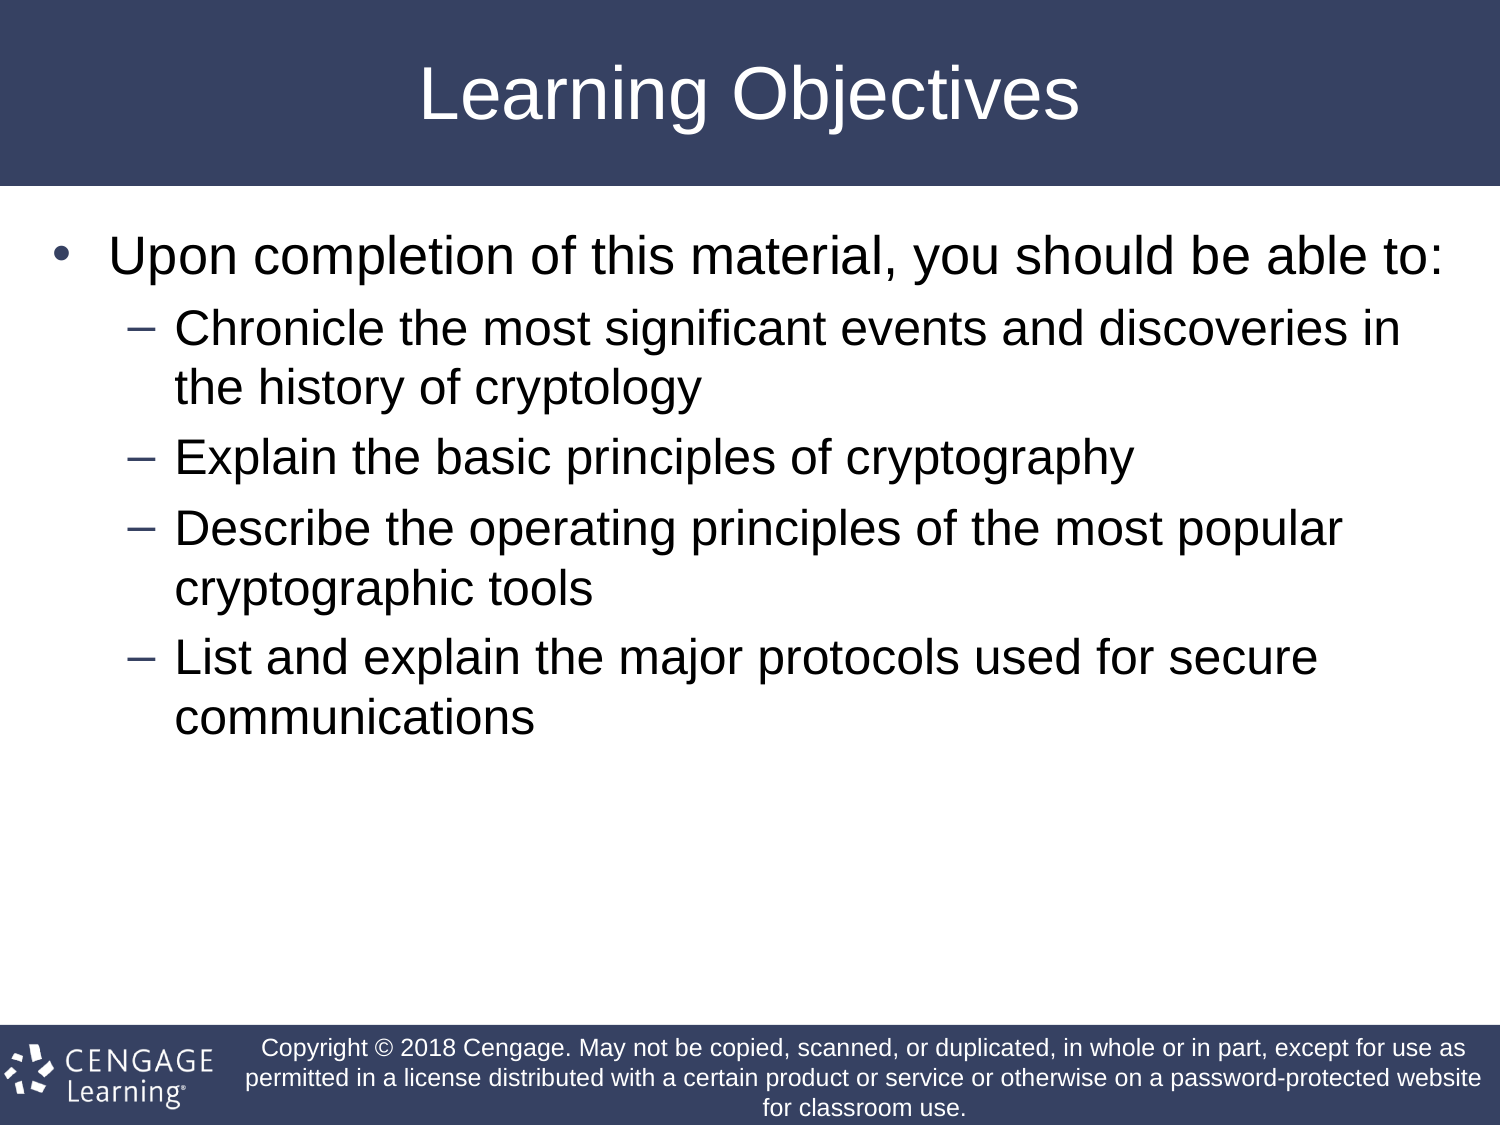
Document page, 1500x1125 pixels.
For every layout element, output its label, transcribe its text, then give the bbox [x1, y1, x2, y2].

list Upon completion of this material, you should be able to: Chronicle the most significant events and discoveries in the history of cryptology Explain the basic principles of cryptography Describe the operating principles of the most popular cryptographic tools List and explain the major protocols used for secure communications [37, 212, 1475, 1005]
title Learning Objectives [7, 4, 1493, 176]
picture [0, 1040, 216, 1113]
